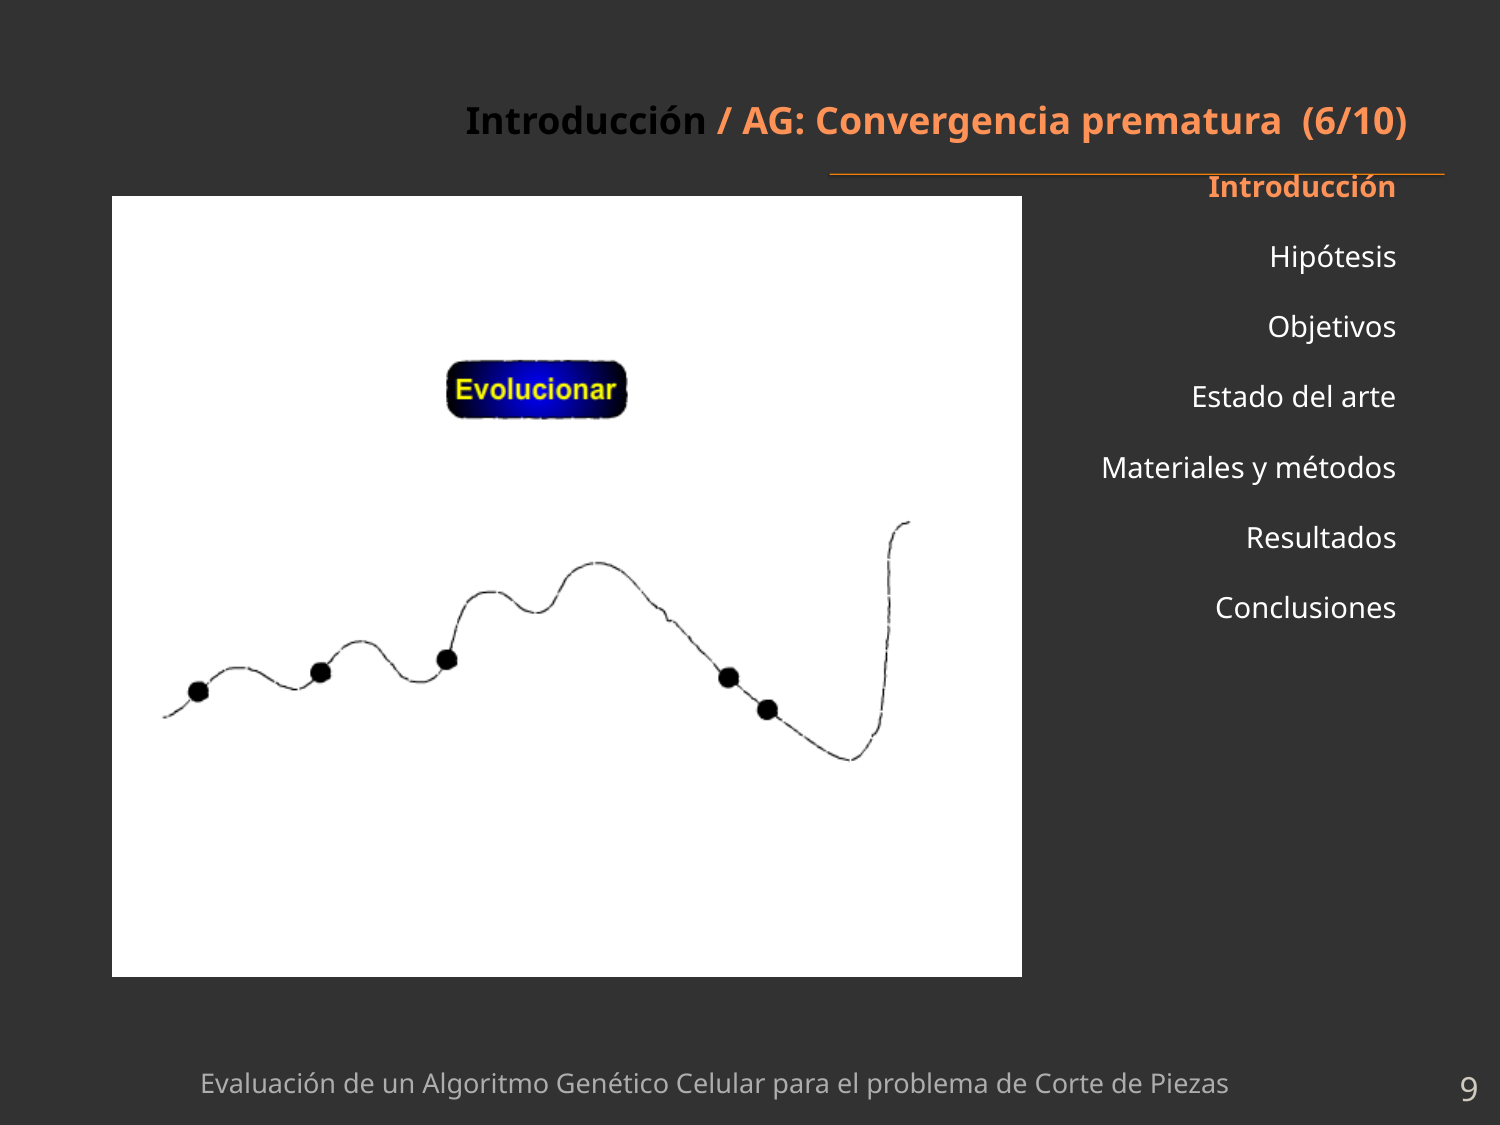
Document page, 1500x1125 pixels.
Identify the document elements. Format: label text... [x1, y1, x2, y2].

list Introducción Hipótesis Objetivos Estado del arte Materiales y métodos Resultados Conclusiones [1045, 160, 1412, 929]
title Introducción / AG: Convergencia prematura (6/10) [76, 90, 1424, 149]
picture [113, 197, 1021, 976]
slide_number 9 [1417, 1068, 1494, 1114]
footer Evaluación de un Algoritmo Genético Celular para el problema de Corte de Piezas [171, 1058, 1258, 1114]
